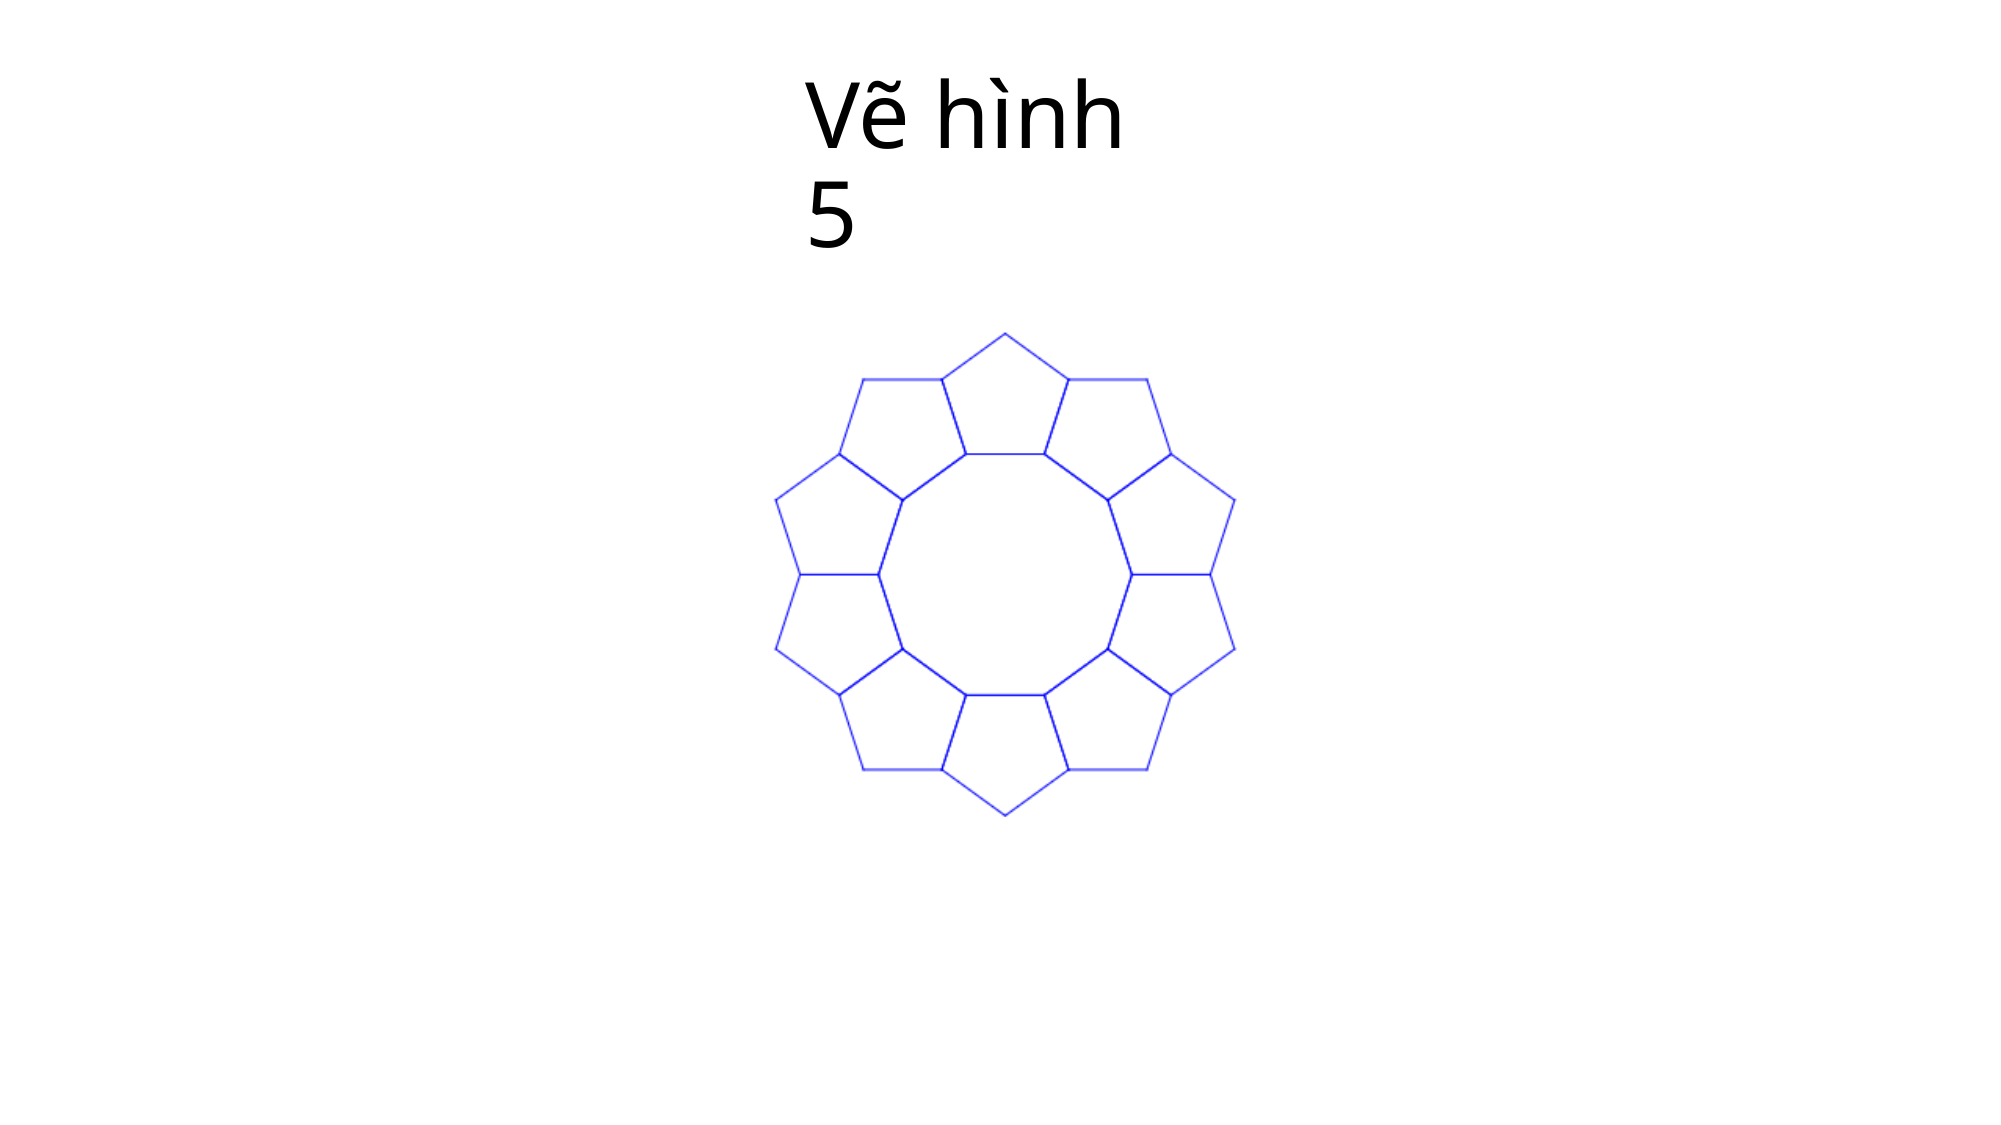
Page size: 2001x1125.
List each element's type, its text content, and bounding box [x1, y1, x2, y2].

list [743, 322, 1257, 828]
title Vẽ hình 5 [790, 59, 1210, 278]
